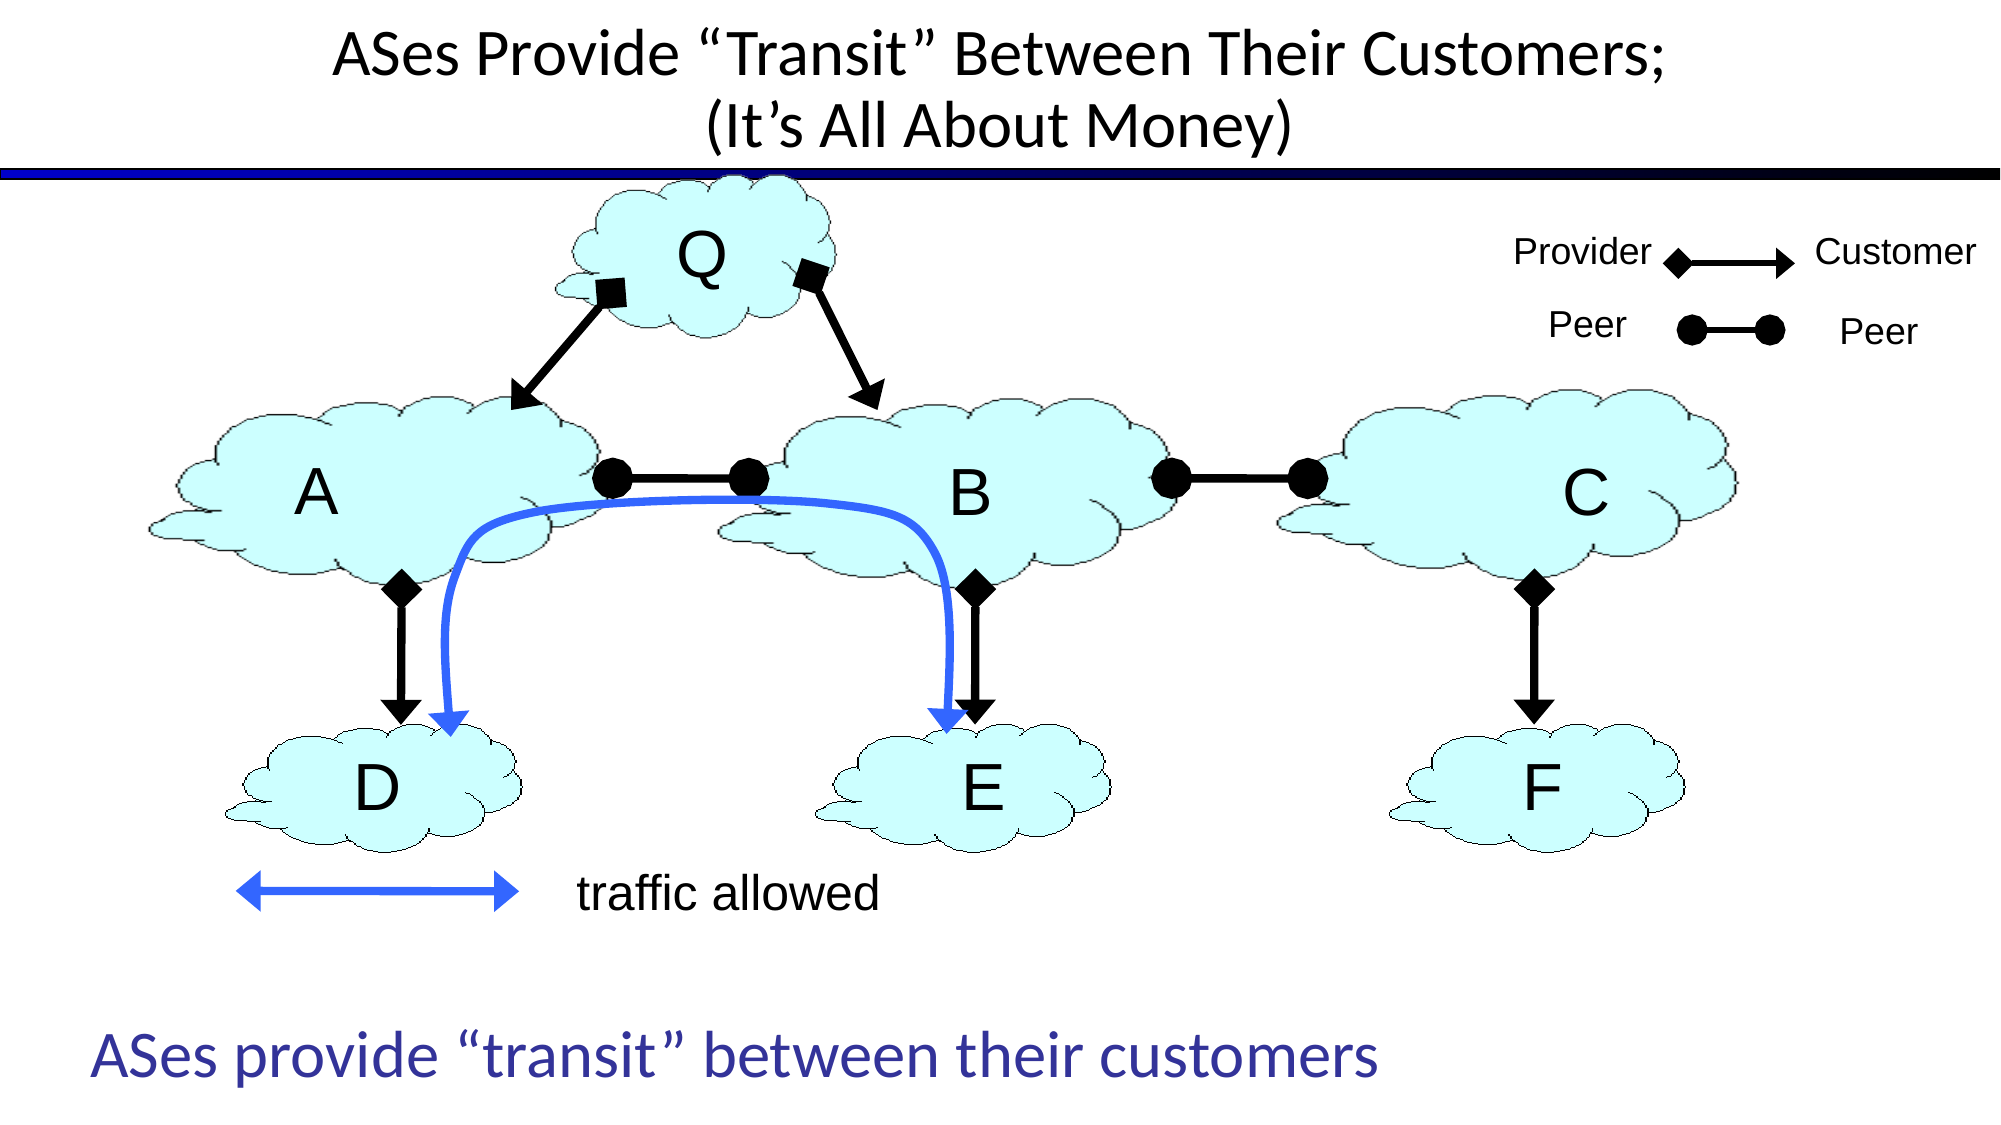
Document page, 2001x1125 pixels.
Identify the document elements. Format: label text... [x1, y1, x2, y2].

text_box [222, 715, 538, 861]
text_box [1385, 715, 1701, 861]
list ASes provide “transit” between their customers [74, 1012, 1901, 1113]
title ASes Provide “Transit” Between Their Customers; (It’s All About Money) [0, 0, 2000, 184]
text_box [1271, 376, 1762, 593]
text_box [810, 276, 878, 411]
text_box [712, 385, 1203, 602]
text_box Provider [1498, 220, 1668, 280]
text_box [811, 715, 1127, 861]
text_box Customer [1799, 220, 1992, 280]
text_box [144, 382, 634, 600]
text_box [510, 293, 612, 411]
text_box traffic allowed [561, 852, 896, 928]
text_box Peer [1533, 292, 1643, 353]
text_box Peer [1824, 299, 1934, 359]
text_box [445, 499, 950, 737]
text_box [552, 162, 852, 349]
